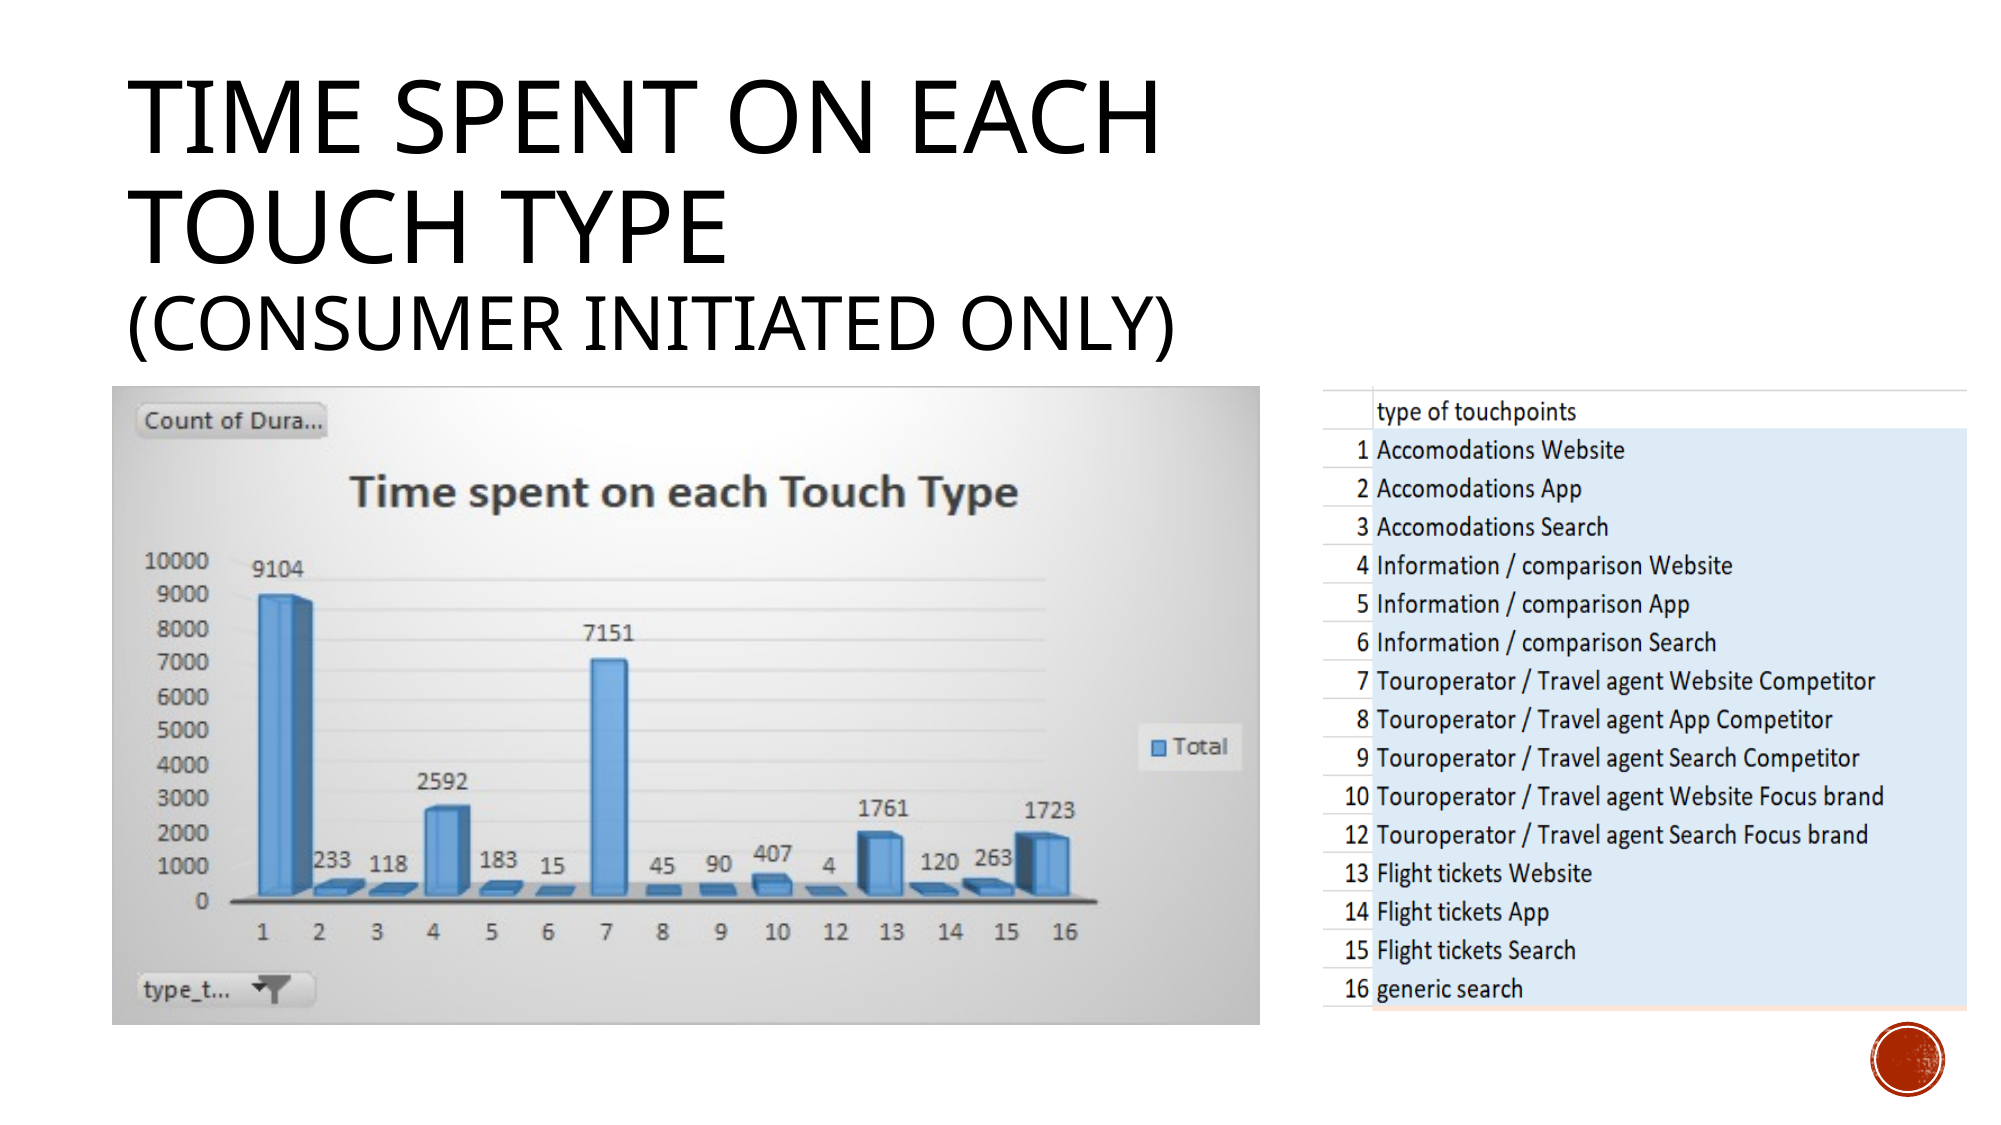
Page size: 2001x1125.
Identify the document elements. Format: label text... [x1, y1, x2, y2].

picture [1323, 386, 1967, 1012]
picture [1870, 1021, 1946, 1097]
title TIME SPENT ON EACH TOUCH TYPE (CONSUMER INITIATED ONLY) [112, 110, 1525, 323]
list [112, 386, 1260, 1025]
